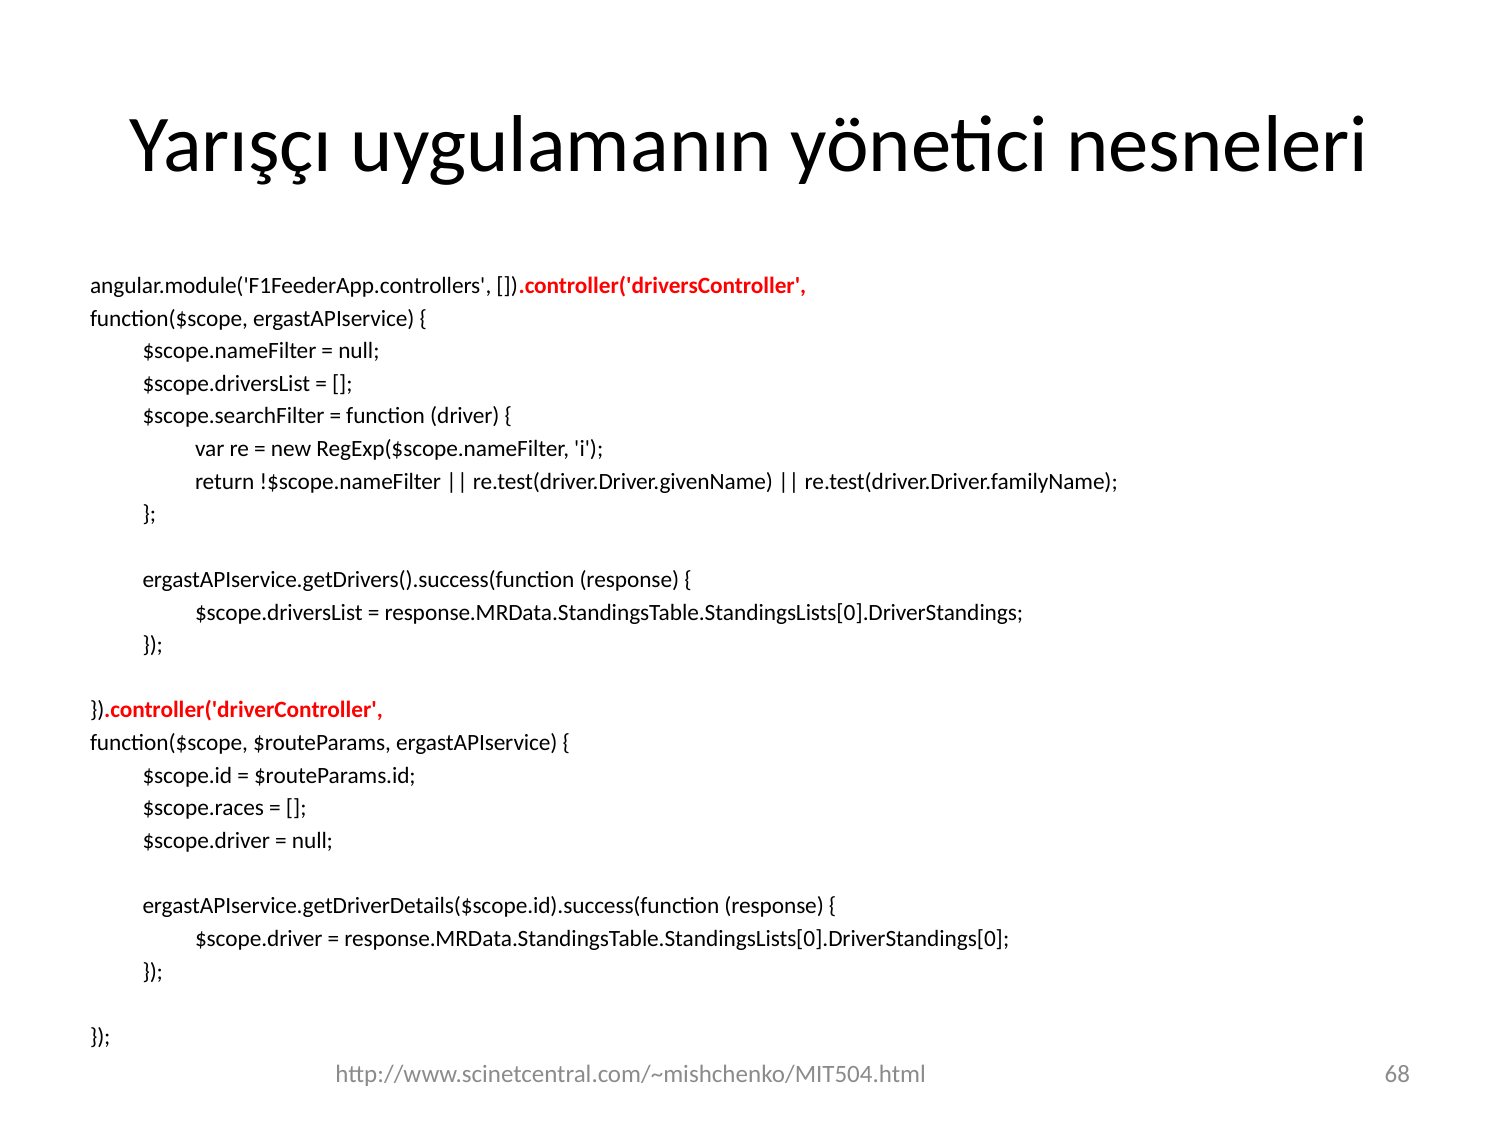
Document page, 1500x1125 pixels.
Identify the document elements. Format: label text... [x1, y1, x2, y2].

title Yarışçı uygulamanın yönetici nesneleri [75, 45, 1425, 233]
list angular.module('F1FeederApp.controllers', []).controller('driversController', function($scope, ergastAPIservice) { $scope.nameFilter = null; $scope.driversList = []; $scope.searchFilter = function (driver) { var re = new RegExp($scope.nameFilter, 'i'); return !$scope.nameFilter || re.test(driver.Driver.givenName) || re.test(driver.Driver.familyName); }; ergastAPIservice.getDrivers().success(function (response) { $scope.driversList = response.MRData.StandingsTable.StandingsLists[0].DriverStandings; }); }).controller('driverController', function($scope, $routeParams, ergastAPIservice) { $scope.id = $routeParams.id; $scope.races = []; $scope.driver = null; ergastAPIservice.getDriverDetails($scope.id).success(function (response) { $scope.driver = response.MRData.StandingsTable.StandingsLists[0].DriverStandings[0]; }); }); [75, 262, 1425, 1063]
slide_number 68 [1074, 1042, 1425, 1103]
footer http://www.scinetcentral.com/~mishchenko/MIT504.html [275, 1042, 988, 1103]
